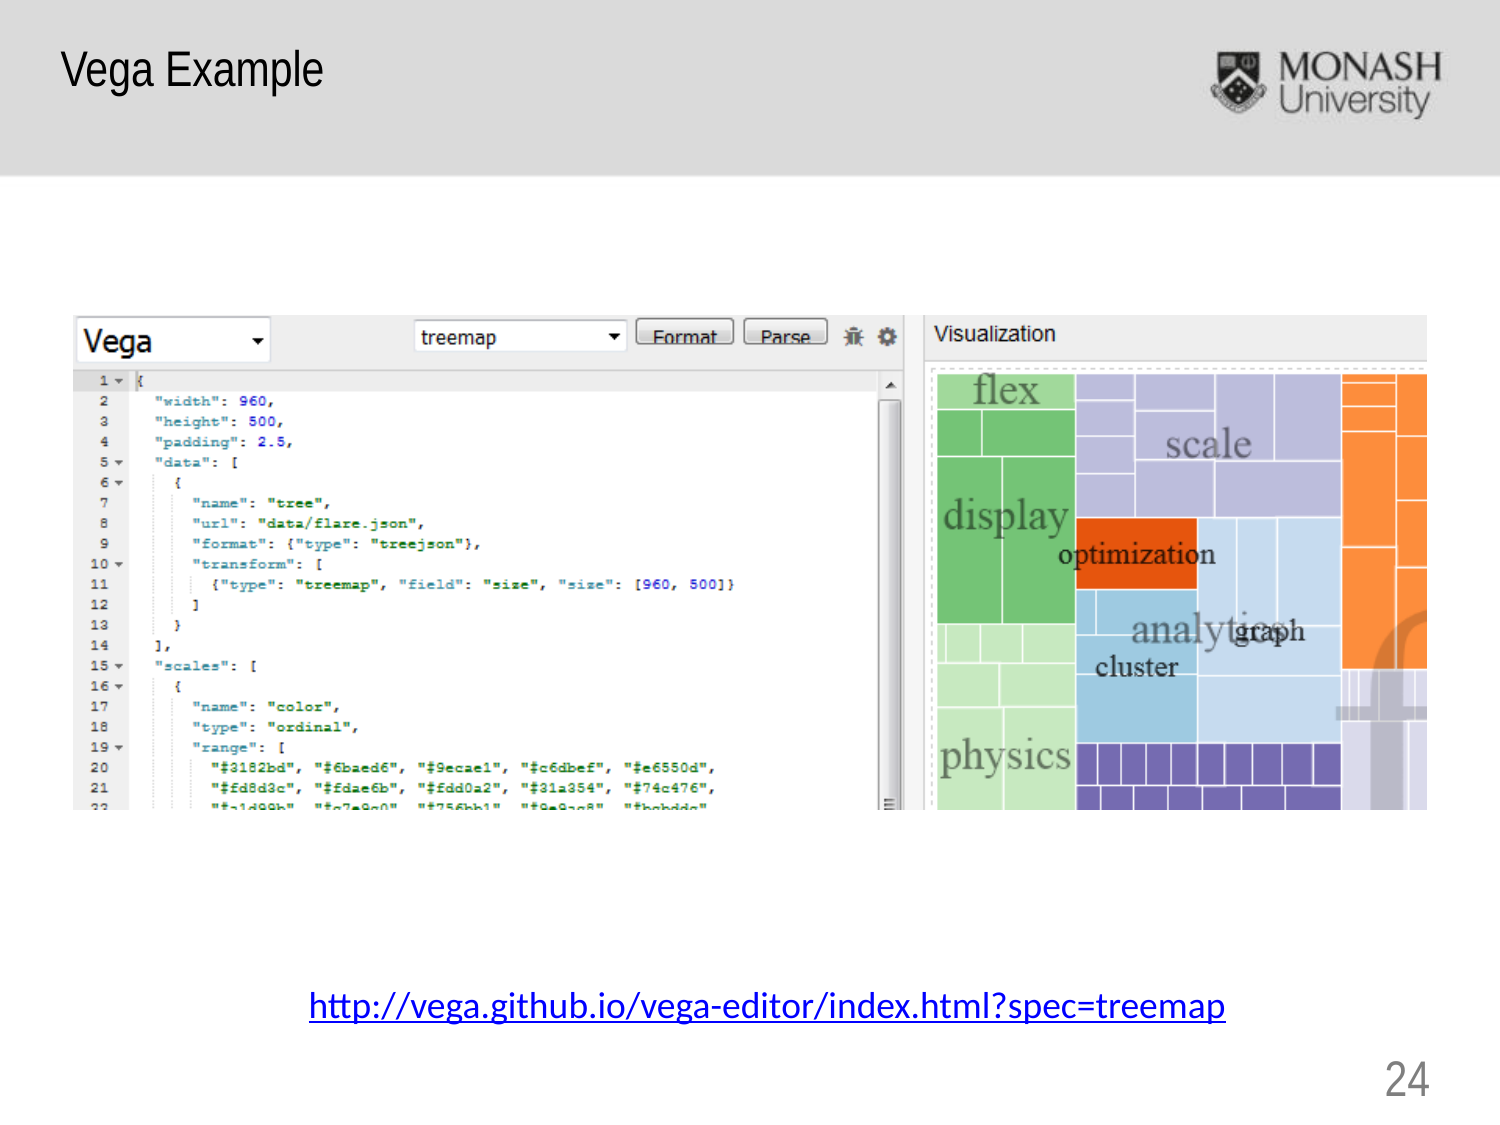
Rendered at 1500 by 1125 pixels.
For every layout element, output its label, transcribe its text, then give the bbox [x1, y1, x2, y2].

list Vega Example [45, 35, 903, 163]
picture [0, 0, 1500, 1125]
text_box http://vega.github.io/vega-editor/index.html?spec=treemap [293, 973, 1253, 1080]
